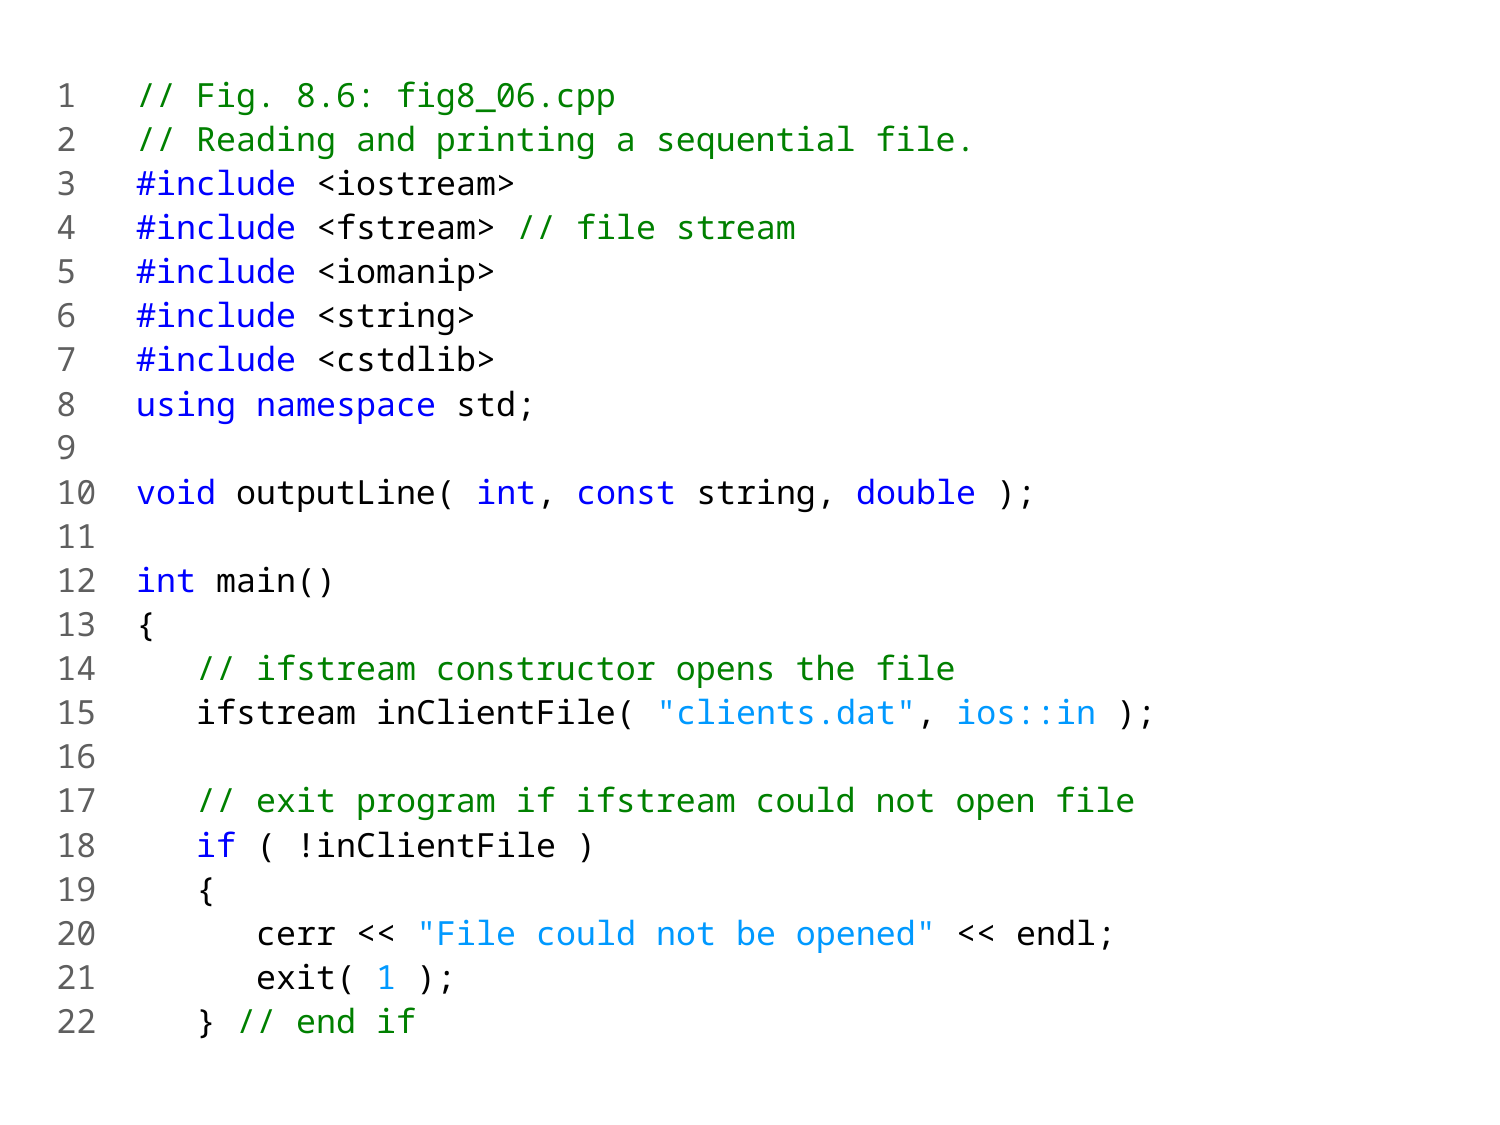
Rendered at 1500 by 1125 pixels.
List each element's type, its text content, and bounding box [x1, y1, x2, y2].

list 1 // Fig. 8.6: fig8_06.cpp 2 // Reading and printing a sequential file. 3 #include <iostream> 4 #include <fstream> // file stream 5 #include <iomanip> 6 #include <string> 7 #include <cstdlib> 8 using namespace std; 9 10 void outputLine( int, const string, double ); 11 12 int main() 13 { 14 // ifstream constructor opens the file 15 ifstream inClientFile( "clients.dat", ios::in ); 16 17 // exit program if ifstream could not open file 18 if ( !inClientFile ) 19 { 20 cerr << "File could not be opened" << endl; 21 exit( 1 ); 22 } // end if [41, 66, 1459, 1059]
